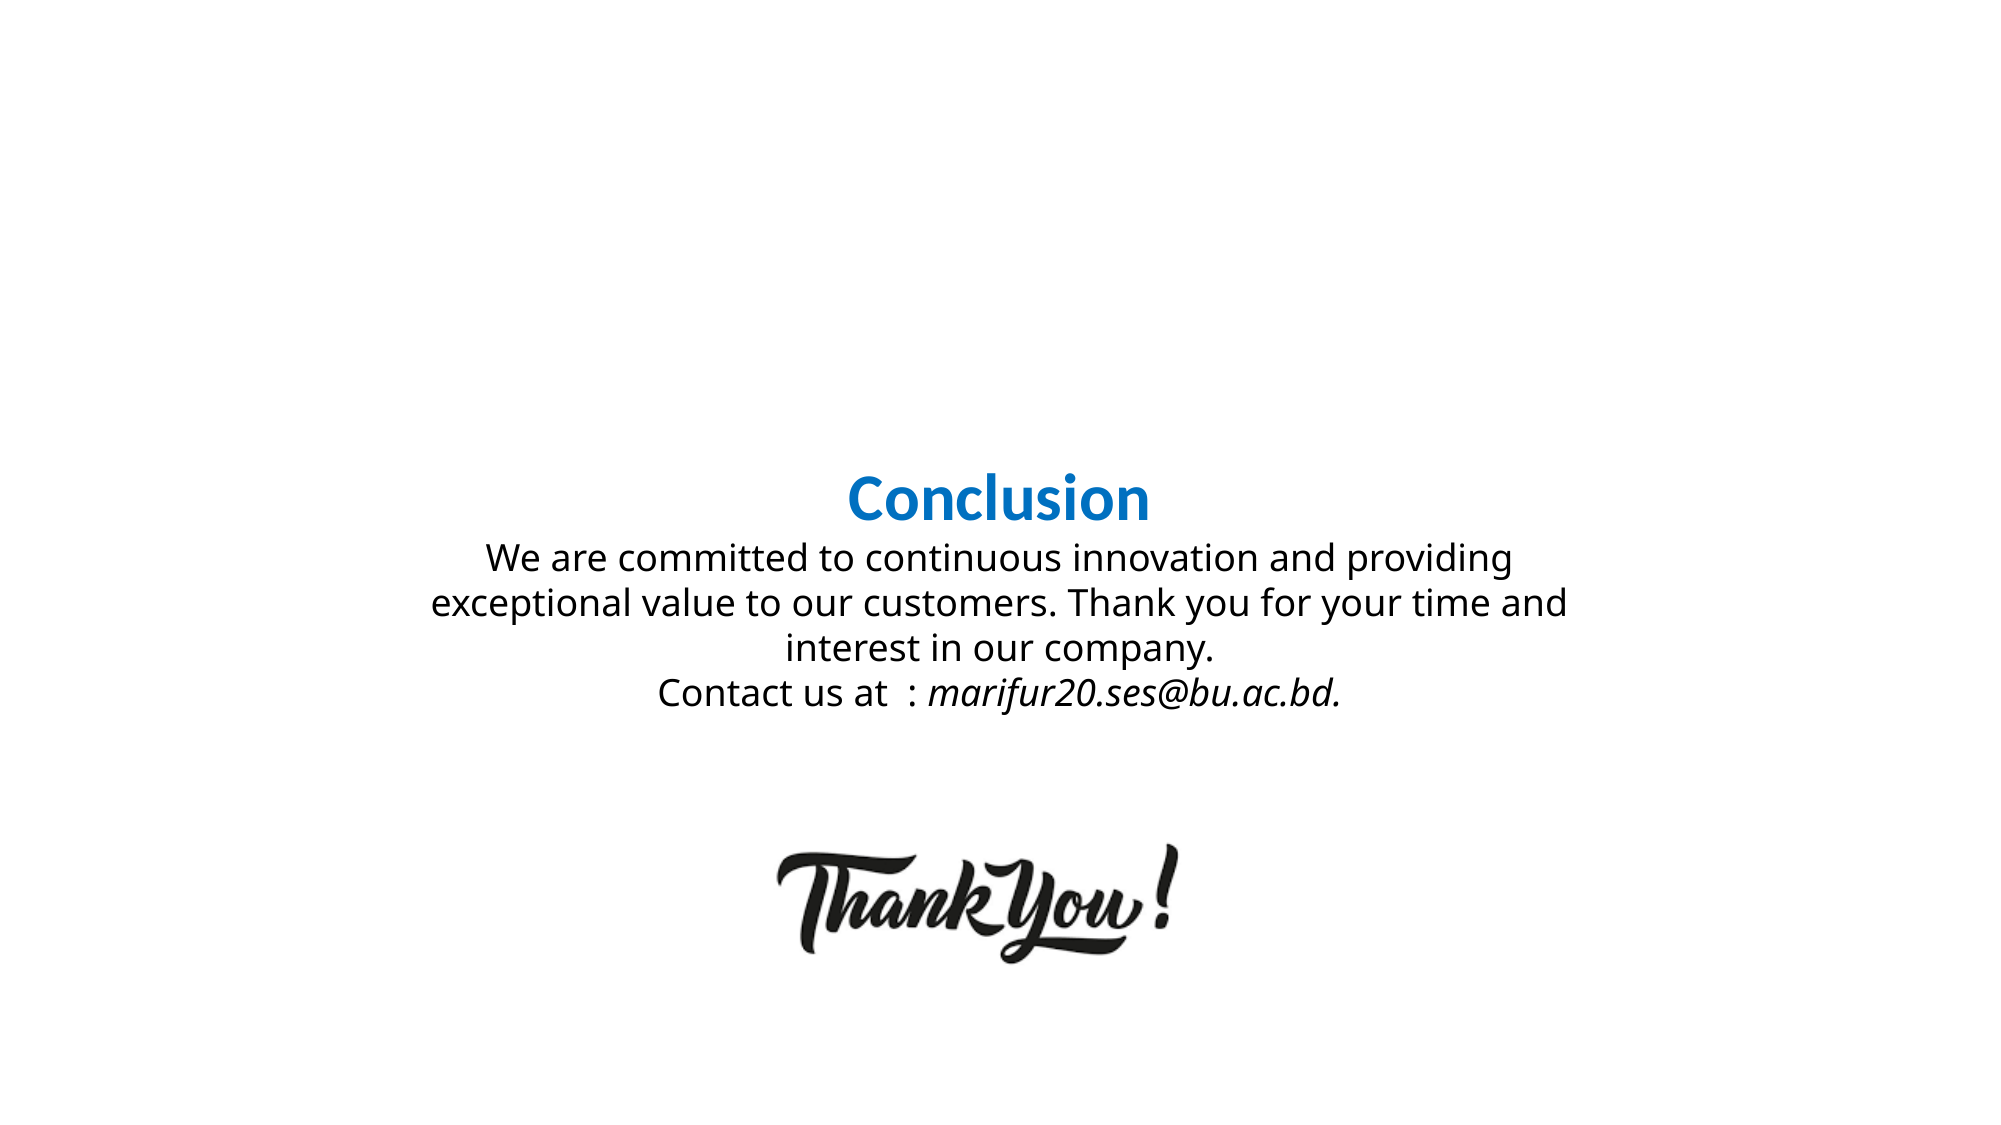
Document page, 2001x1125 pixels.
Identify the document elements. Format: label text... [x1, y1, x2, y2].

picture [708, 788, 1247, 1017]
text_box Conclusion We are committed to continuous innovation and providing exceptional value to our customers. Thank you for your time and interest in our company. Contact us at : marifur20.ses@bu.ac.bd. [369, 446, 1631, 722]
